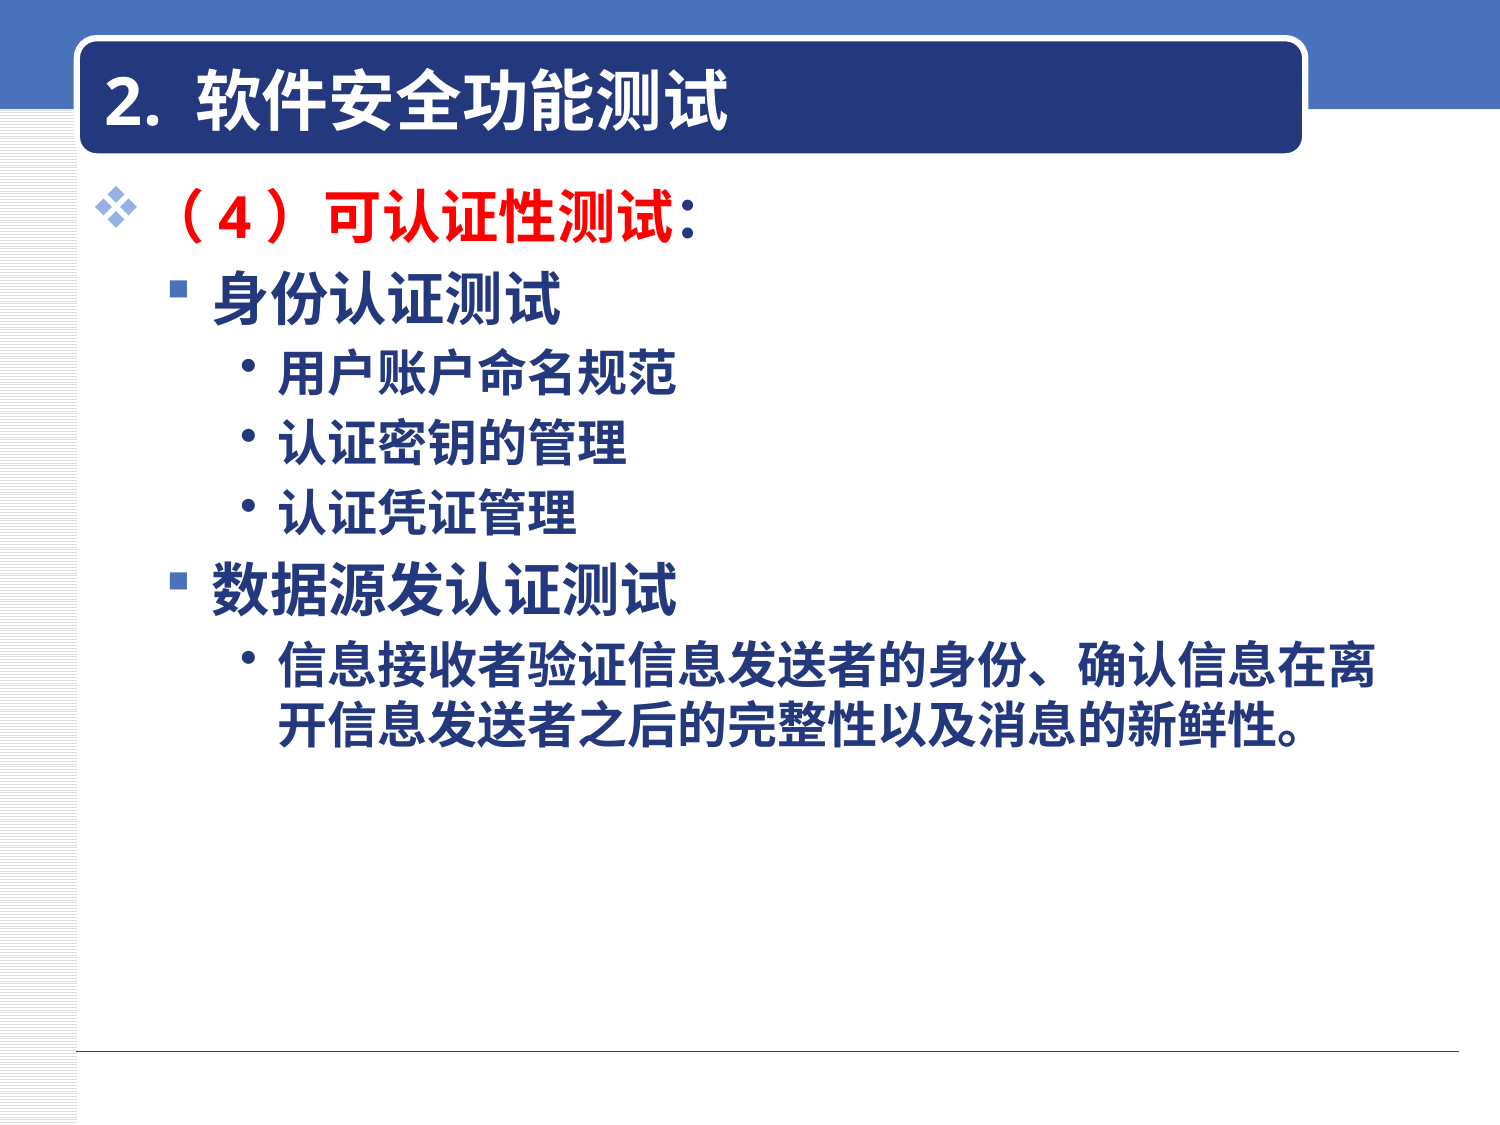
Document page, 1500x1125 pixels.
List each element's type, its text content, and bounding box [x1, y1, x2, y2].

list （4）可认证性测试： 身份认证测试 用户账户命名规范 认证密钥的管理 认证凭证管理 数据源发认证测试 信息接收者验证信息发送者的身份、确认信息在离开信息发送者之后的完整性以及消息的新鲜性。 [75, 172, 1425, 920]
title 2. 软件安全功能测试 [89, 52, 1425, 145]
